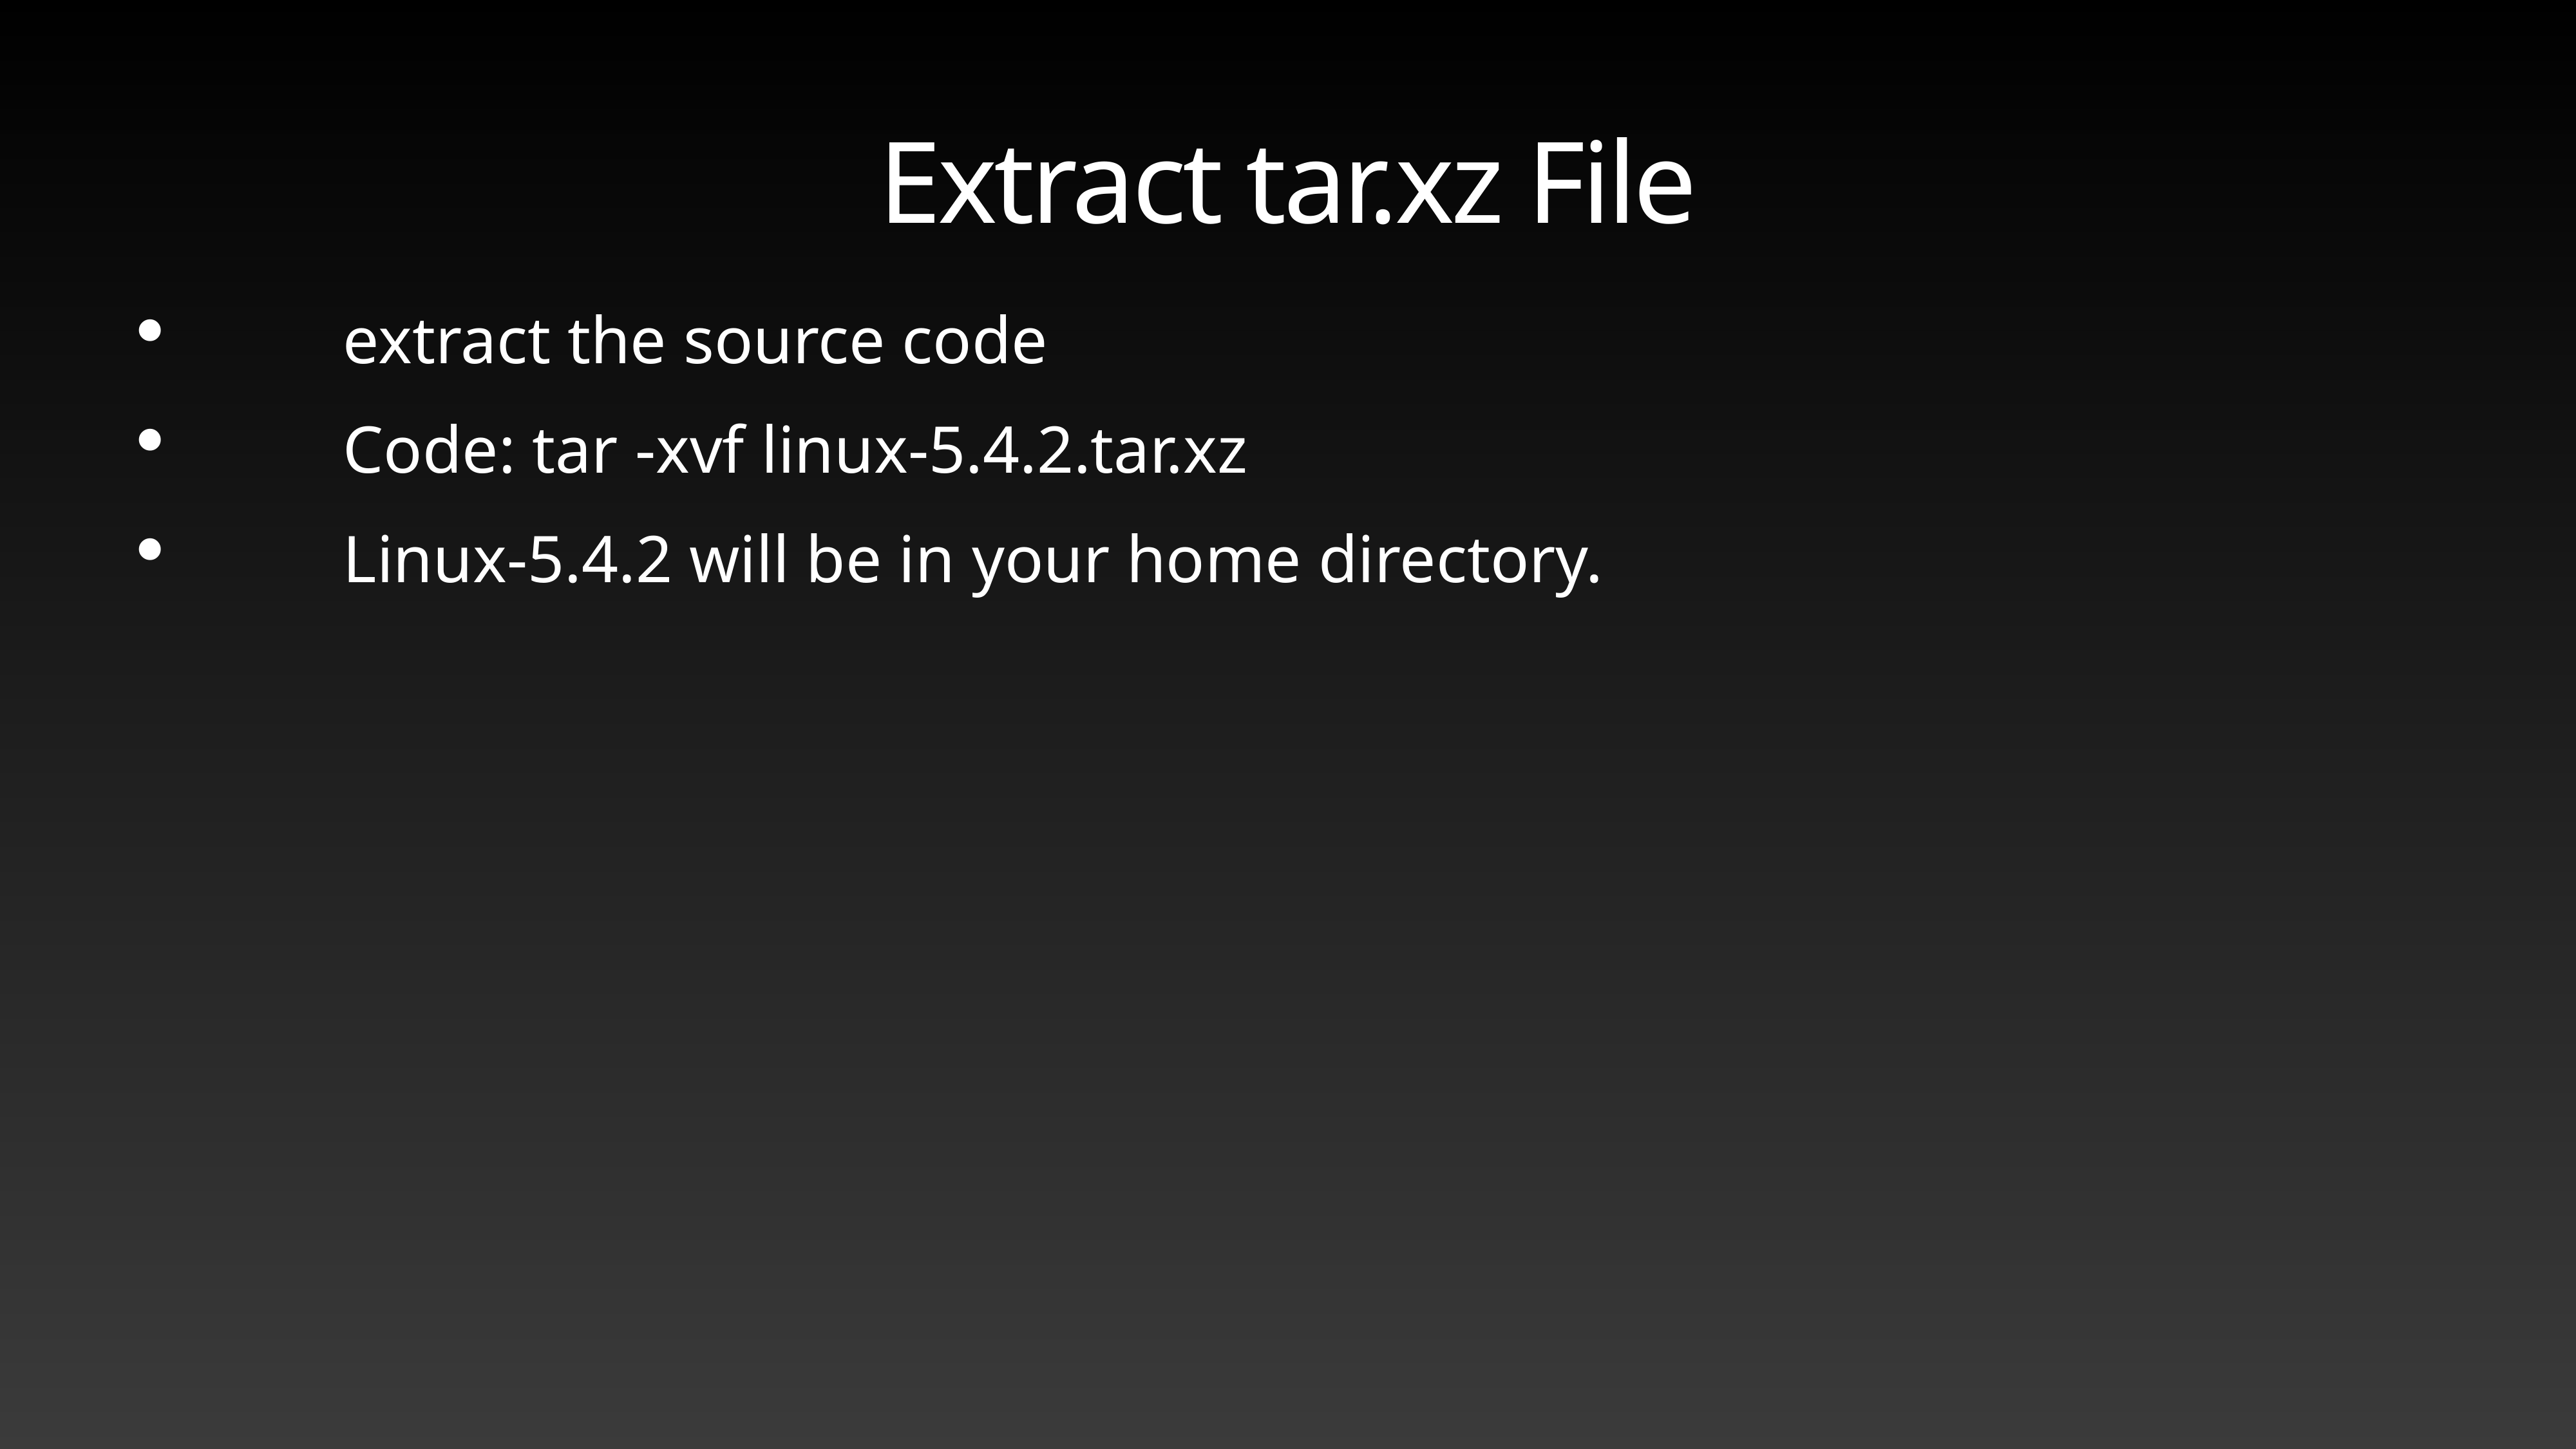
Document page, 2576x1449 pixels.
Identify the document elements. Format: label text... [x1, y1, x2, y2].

title Extract tar.xz File [134, 86, 2442, 251]
list extract the source code Code: tar -xvf linux-5.4.2.tar.xz Linux-5.4.2 will be in your home directory. [134, 294, 2442, 1185]
